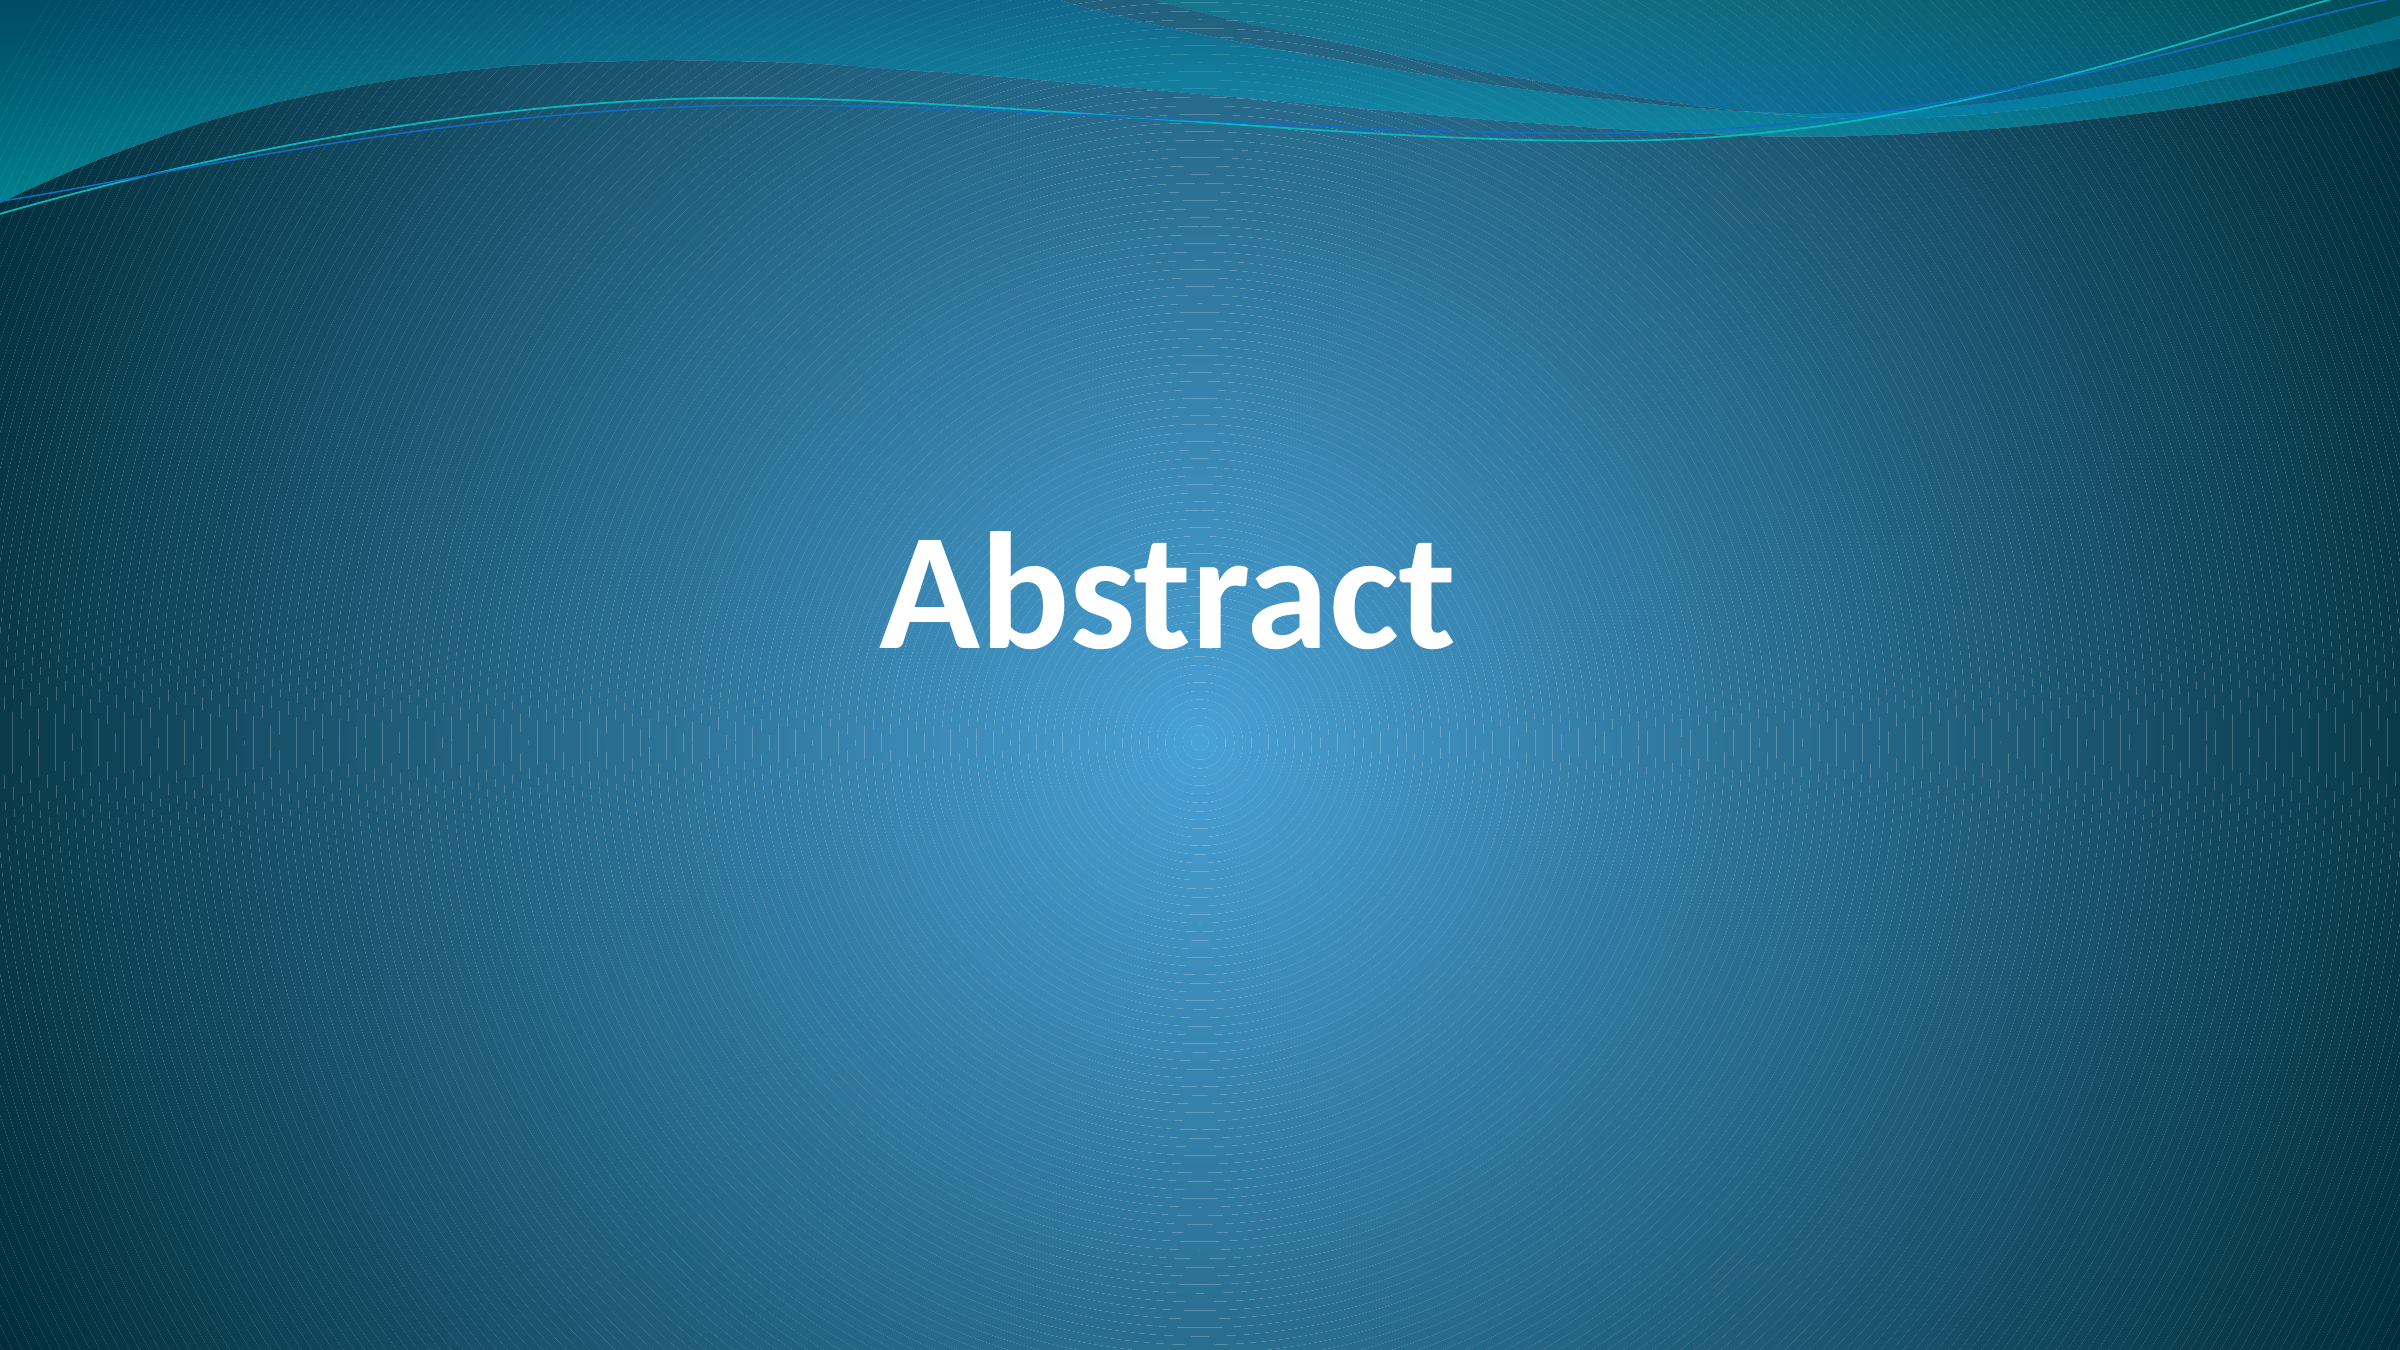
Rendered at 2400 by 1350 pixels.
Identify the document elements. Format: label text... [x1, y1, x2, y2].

title Abstract [140, 321, 2201, 682]
